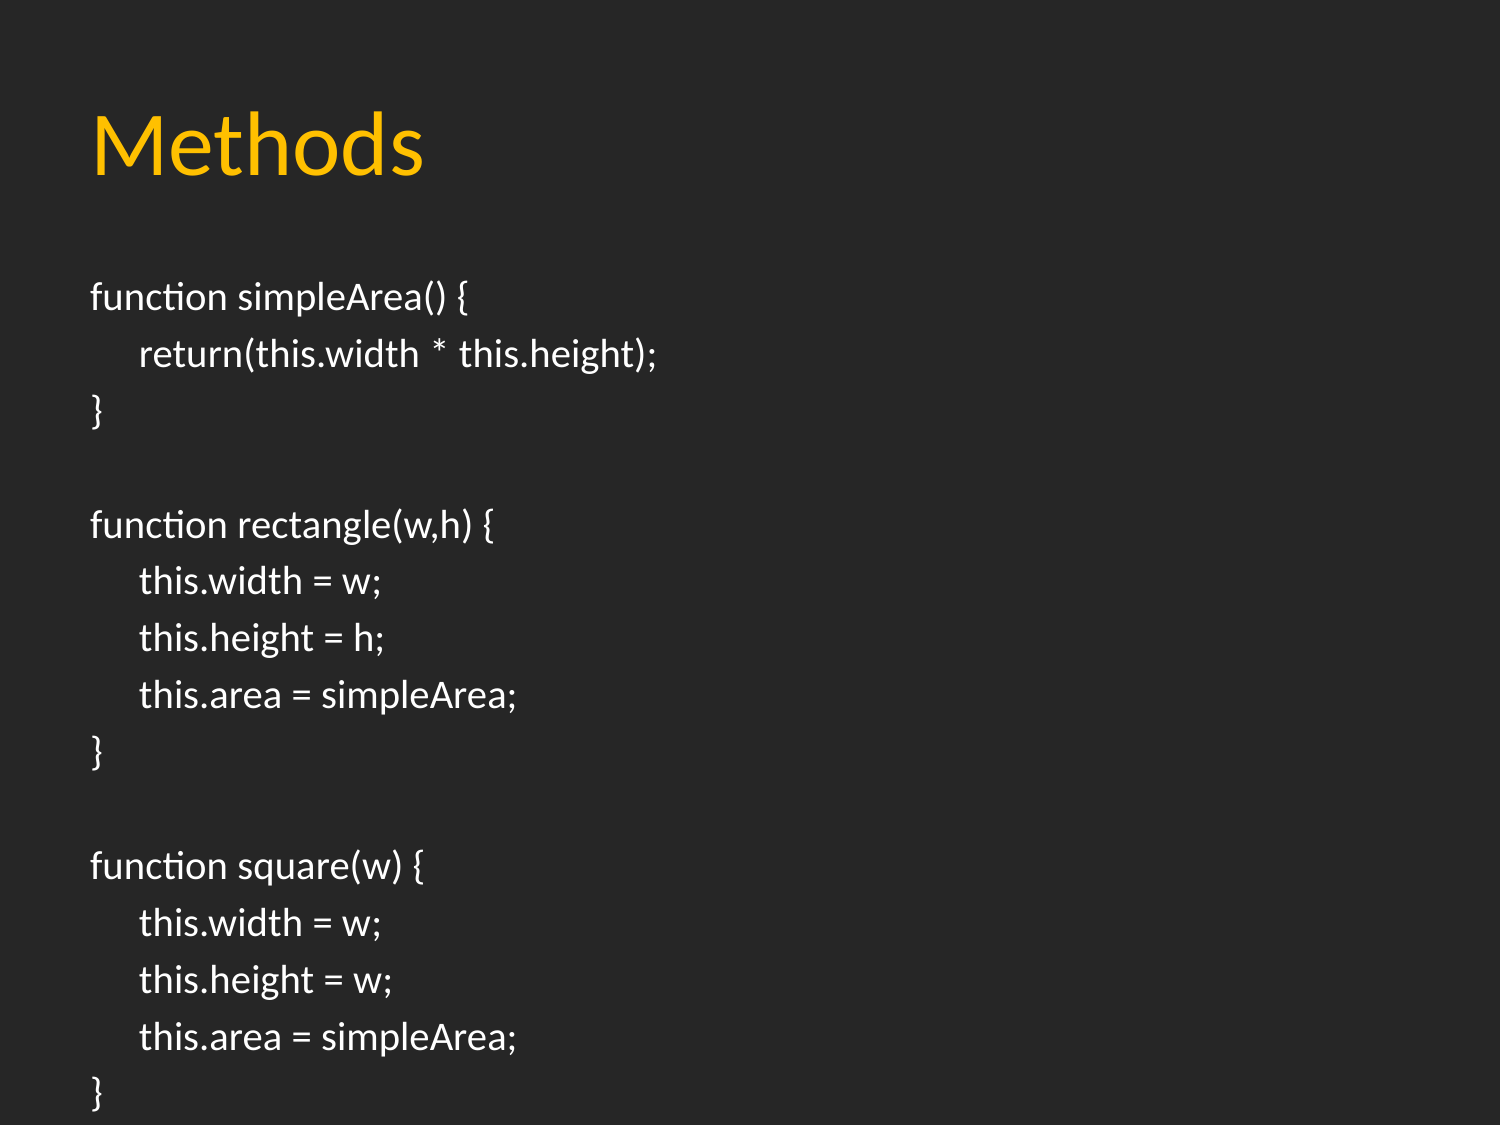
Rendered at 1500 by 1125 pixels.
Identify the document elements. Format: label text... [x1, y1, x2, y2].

list function simpleArea() { return(this.width * this.height); } function rectangle(w,h) { this.width = w; this.height = h; this.area = simpleArea; } function square(w) { this.width = w; this.height = w; this.area = simpleArea; } [75, 262, 1425, 1125]
title Methods [75, 45, 1425, 233]
